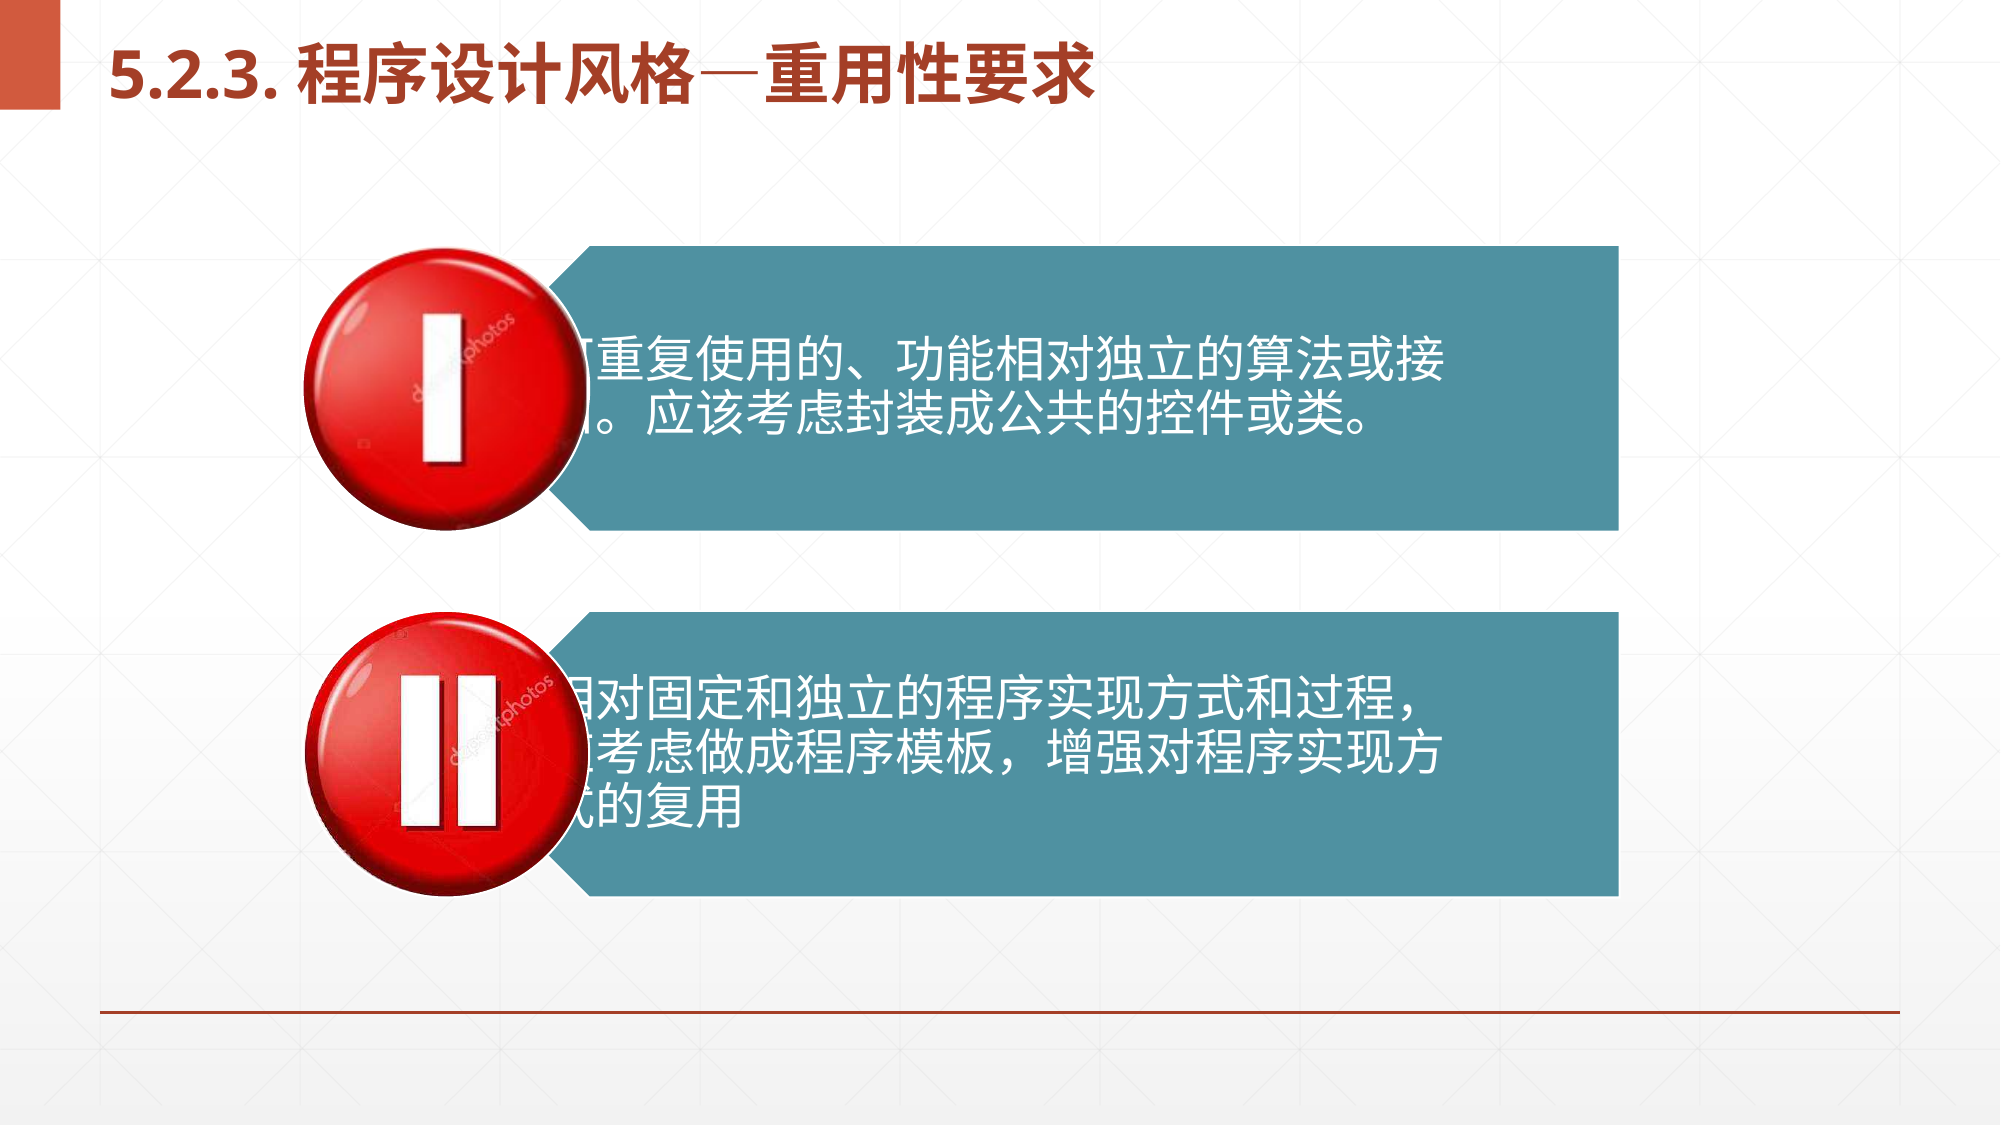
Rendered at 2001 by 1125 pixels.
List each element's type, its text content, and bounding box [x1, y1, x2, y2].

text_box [78, 244, 1844, 898]
title 5.2.3.程序设计风格—重用性要求 [93, 0, 1519, 110]
